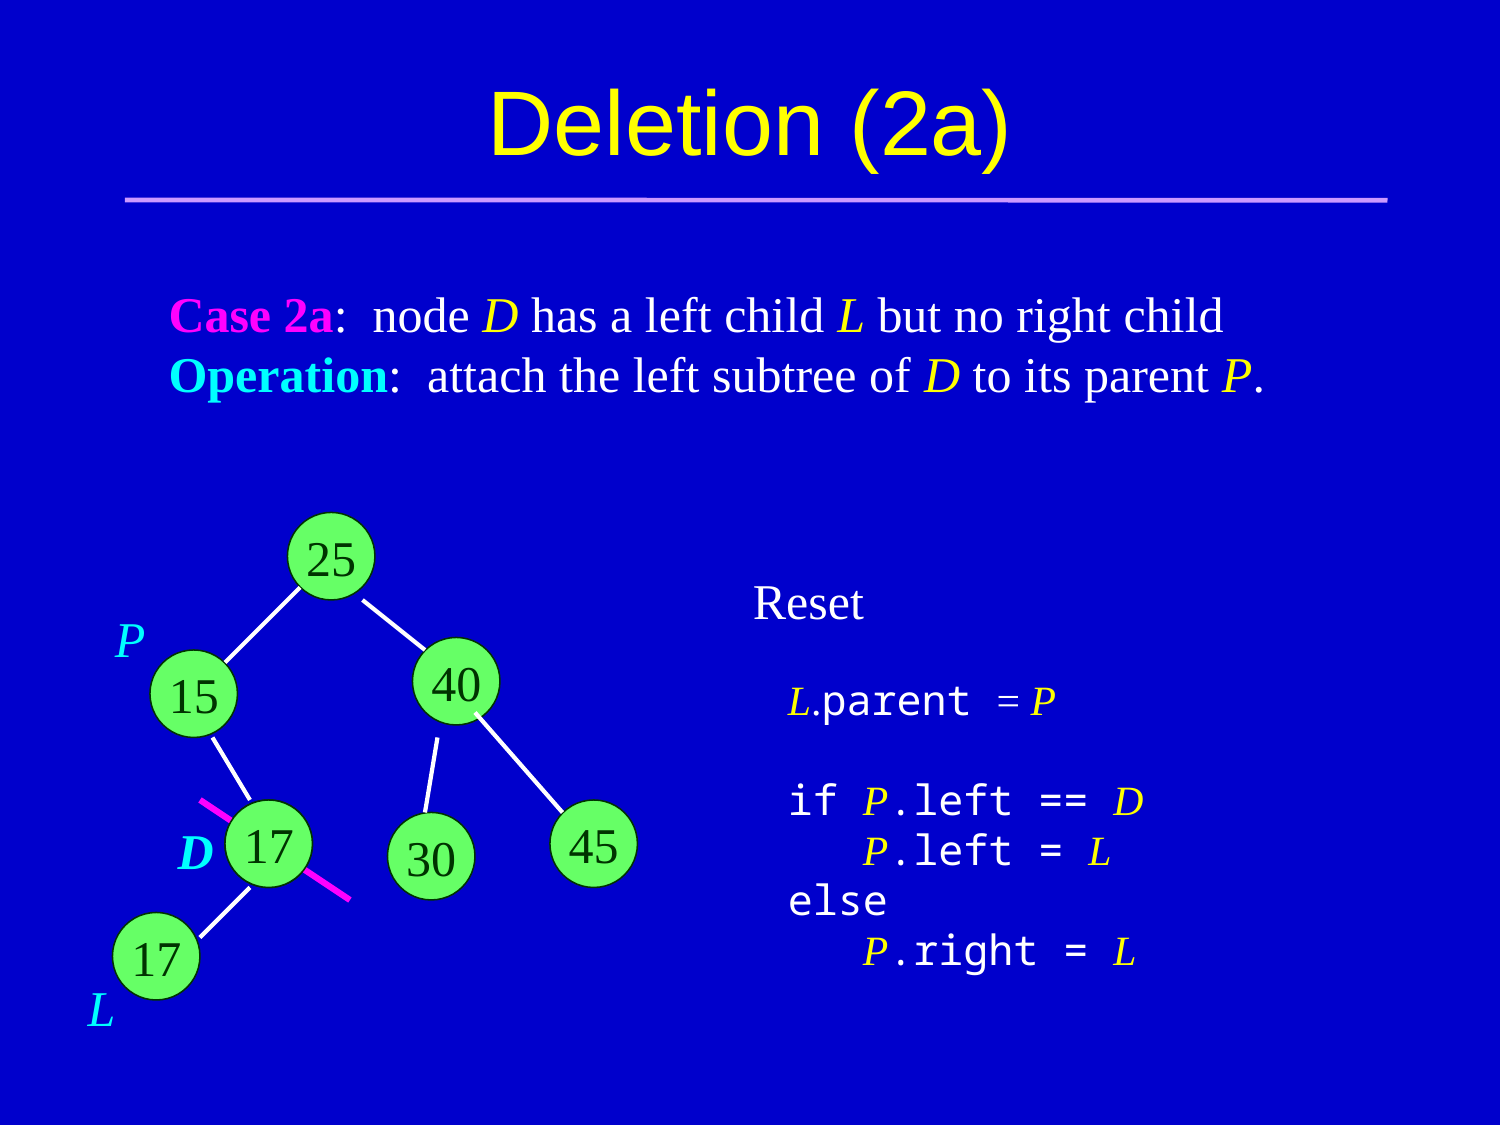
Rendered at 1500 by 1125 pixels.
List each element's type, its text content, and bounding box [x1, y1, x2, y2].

text_box 45 [549, 799, 638, 888]
text_box Case 2a: node D has a left child L but no right child Operation: attach the left subtree of D to its parent P. [153, 274, 1280, 410]
title Deletion (2a) [99, 24, 1376, 213]
text_box 40 [412, 637, 500, 725]
text_box Reset [738, 562, 880, 638]
text_box 30 [387, 812, 475, 900]
text_box L.parent = P if P.left == D P.left = L else P.right = L [773, 666, 1159, 982]
text_box 15 [149, 649, 238, 738]
text_box D [162, 812, 229, 888]
text_box 17 [112, 912, 200, 1000]
text_box L [72, 968, 131, 1044]
text_box 25 [287, 512, 375, 600]
text_box 17 [224, 799, 313, 888]
text_box P [100, 599, 161, 675]
